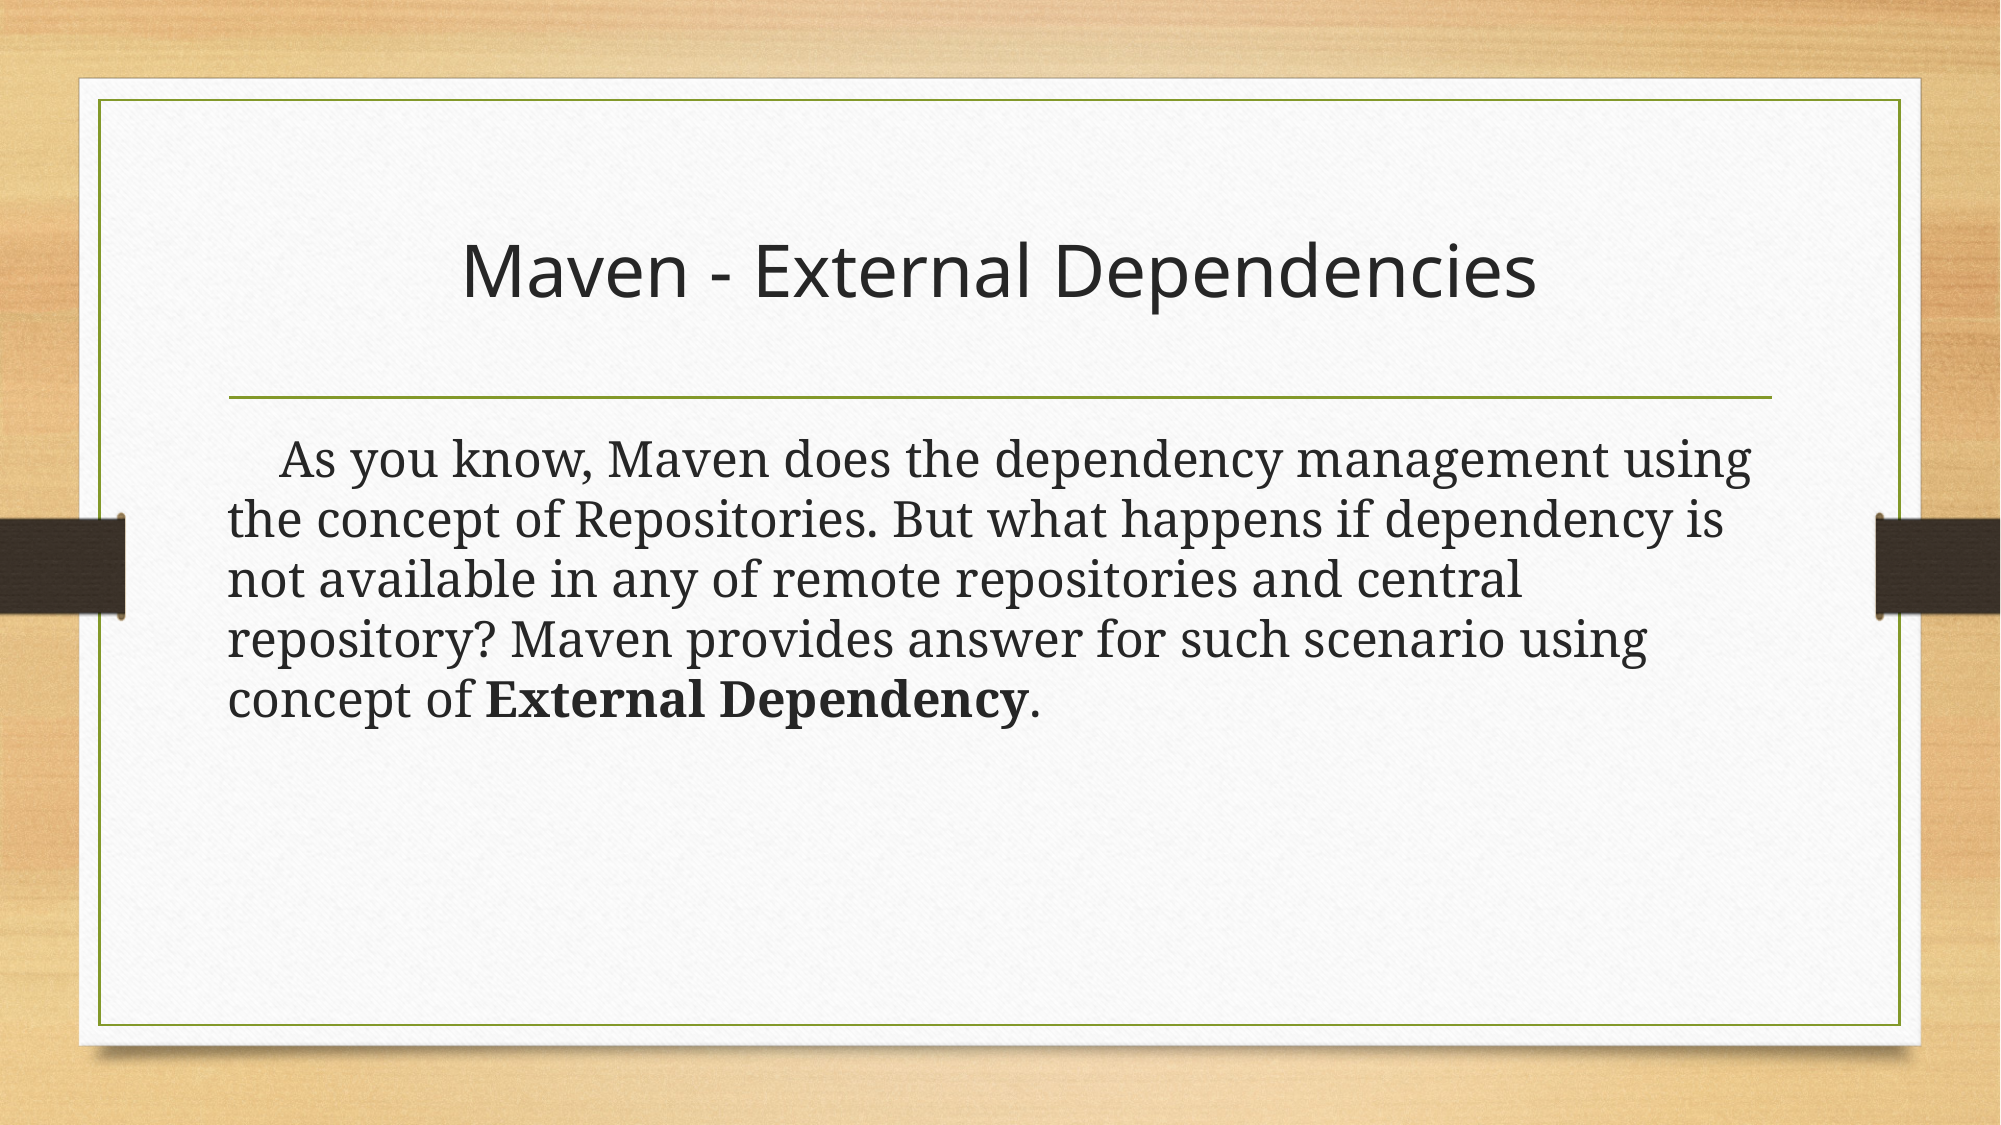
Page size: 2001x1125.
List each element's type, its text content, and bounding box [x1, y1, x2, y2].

title Maven - External Dependencies [212, 161, 1788, 375]
list As you know, Maven does the dependency management using the concept of Repositories. But what happens if dependency is not available in any of remote repositories and central repository? Maven provides answer for such scenario using concept of External Dependency. [212, 419, 1788, 964]
picture [0, 0, 2001, 1125]
